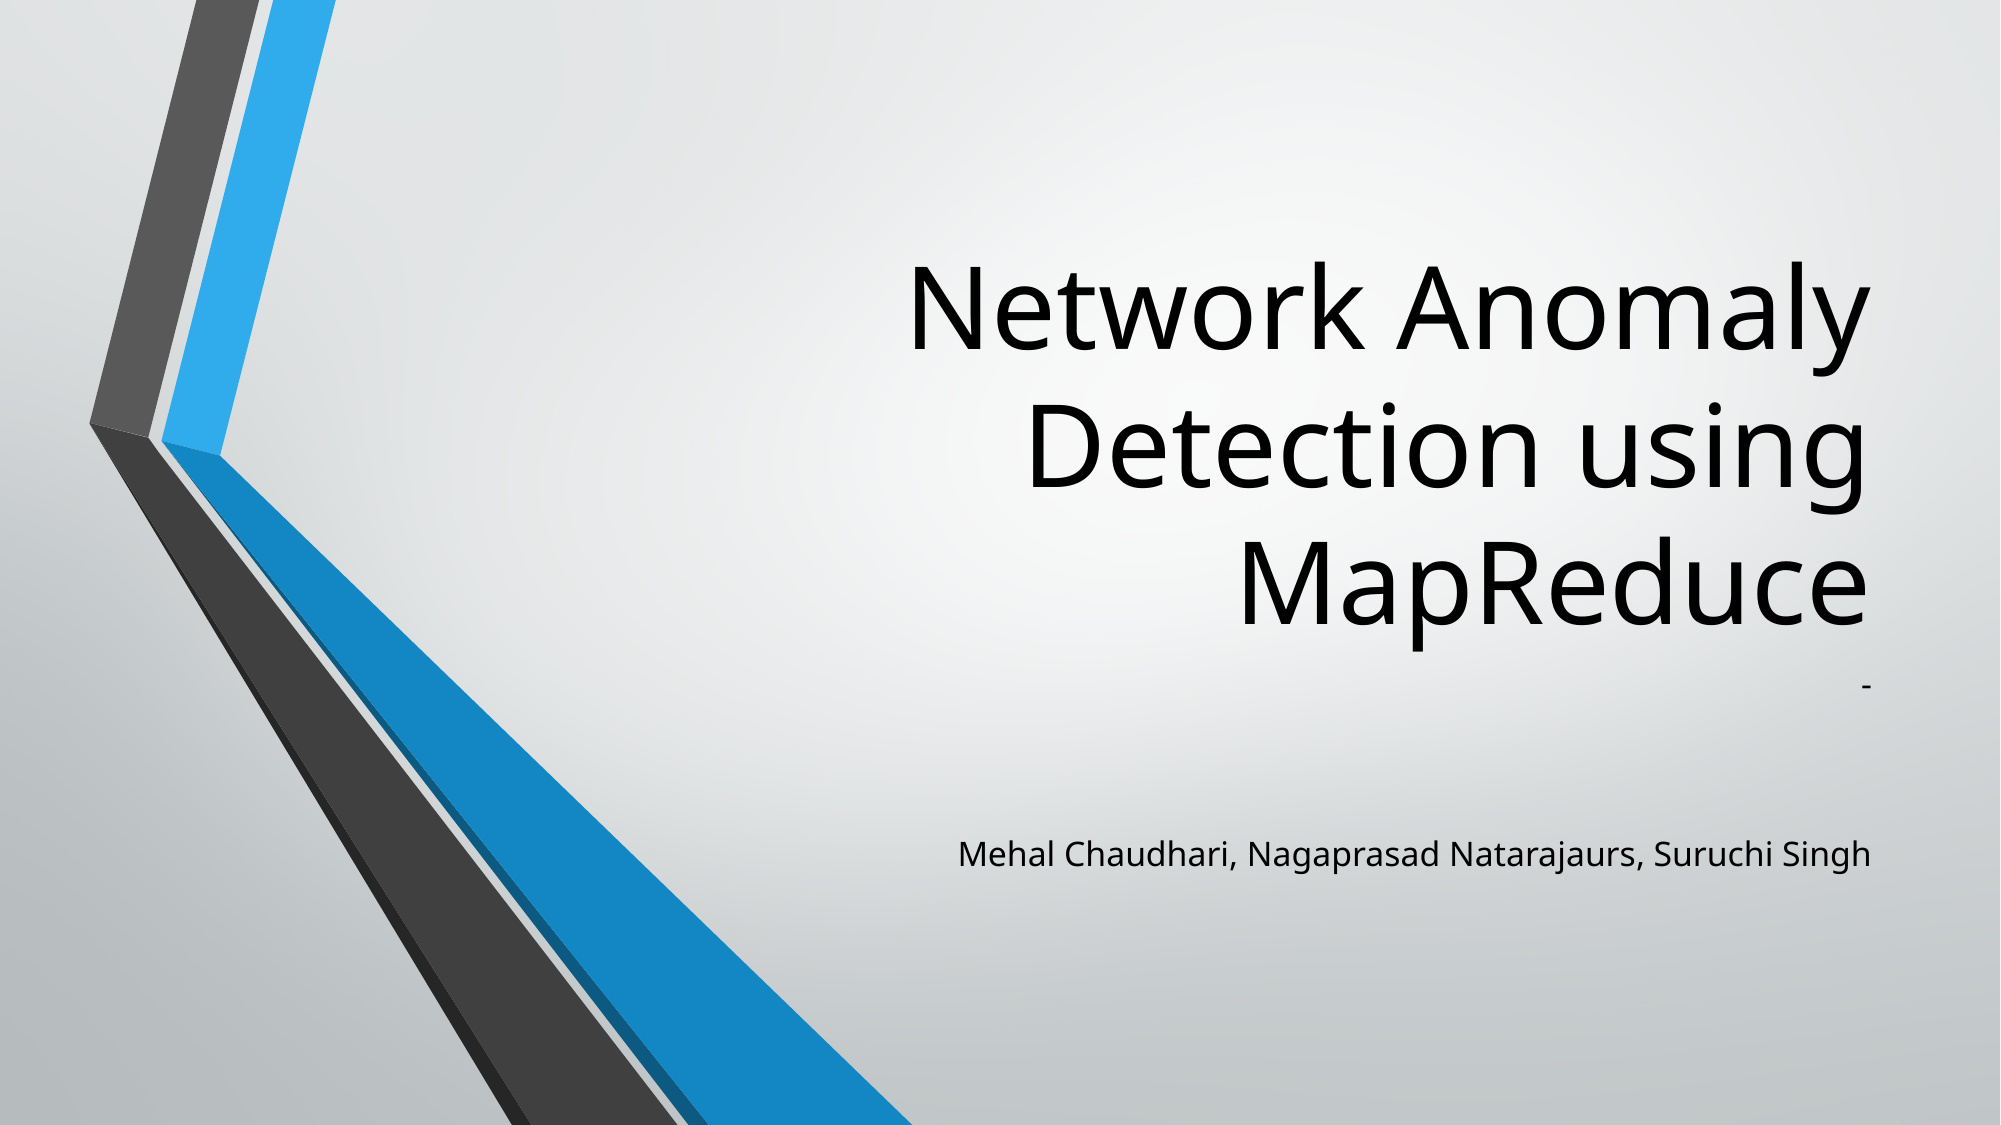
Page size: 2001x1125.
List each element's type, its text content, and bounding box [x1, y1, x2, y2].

subtitle - Mehal Chaudhari, Nagaprasad Natarajaurs, Suruchi Singh [740, 655, 1887, 884]
title Network Anomaly Detection using MapReduce [480, 226, 1887, 656]
